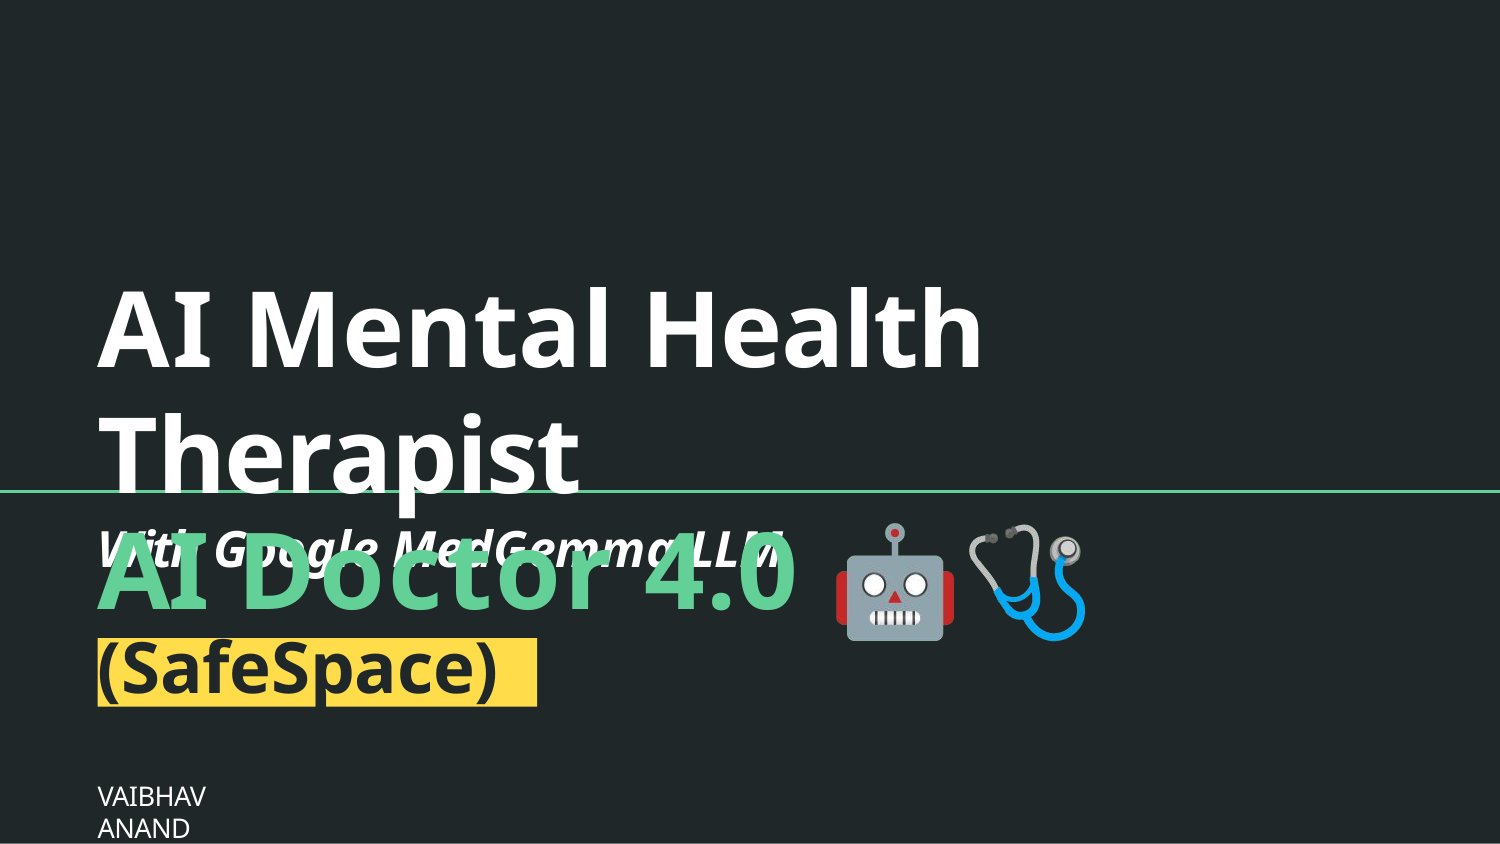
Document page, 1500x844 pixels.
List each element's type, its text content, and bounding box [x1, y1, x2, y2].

text_box [0, 492, 1500, 844]
footer VAIBHAV ANAND [95, 779, 294, 844]
text_box [0, 0, 1500, 491]
picture [828, 518, 1094, 644]
text_box AI Doctor 4.0 (SafeSpace) [95, 509, 831, 708]
title AI Mental Health Therapist With Google MedGemma LLM [95, 260, 1375, 578]
